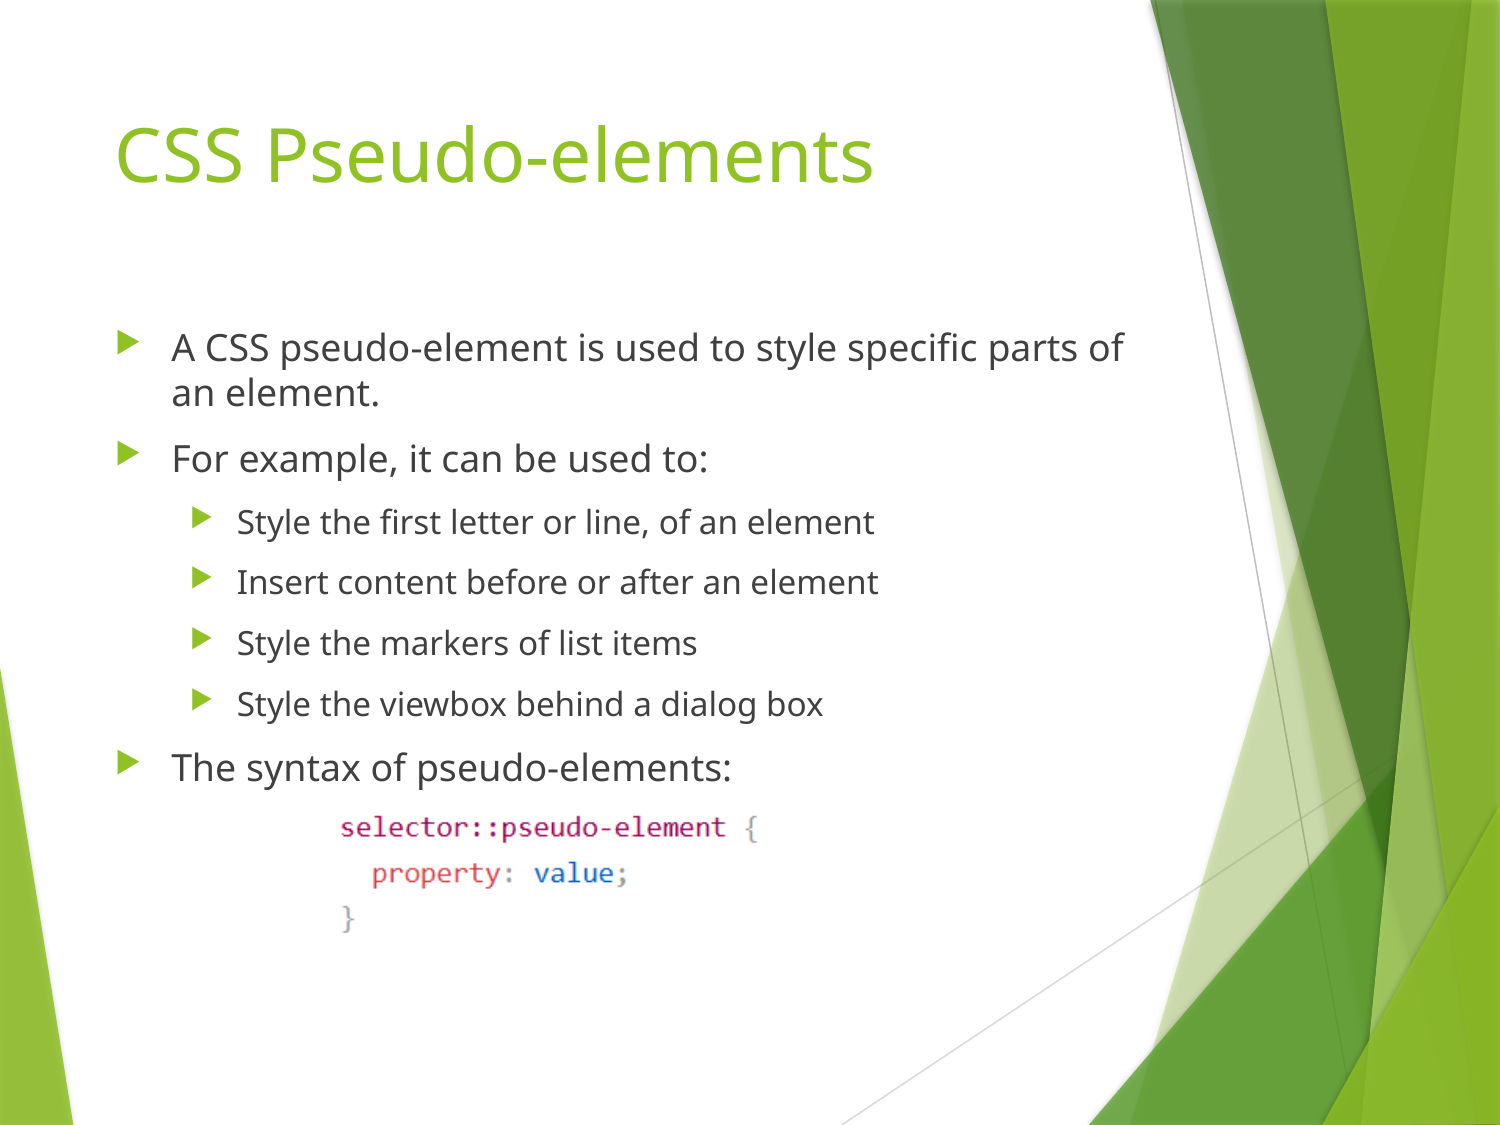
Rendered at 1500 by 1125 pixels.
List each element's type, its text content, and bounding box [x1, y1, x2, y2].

title CSS Pseudo-elements [99, 99, 1142, 316]
picture [327, 802, 823, 941]
list A CSS pseudo-element is used to style specific parts of an element. For example, it can be used to: Style the first letter or line, of an element Insert content before or after an element Style the markers of list items Style the viewbox behind a dialog box The syntax of pseudo-elements: [99, 316, 1142, 954]
